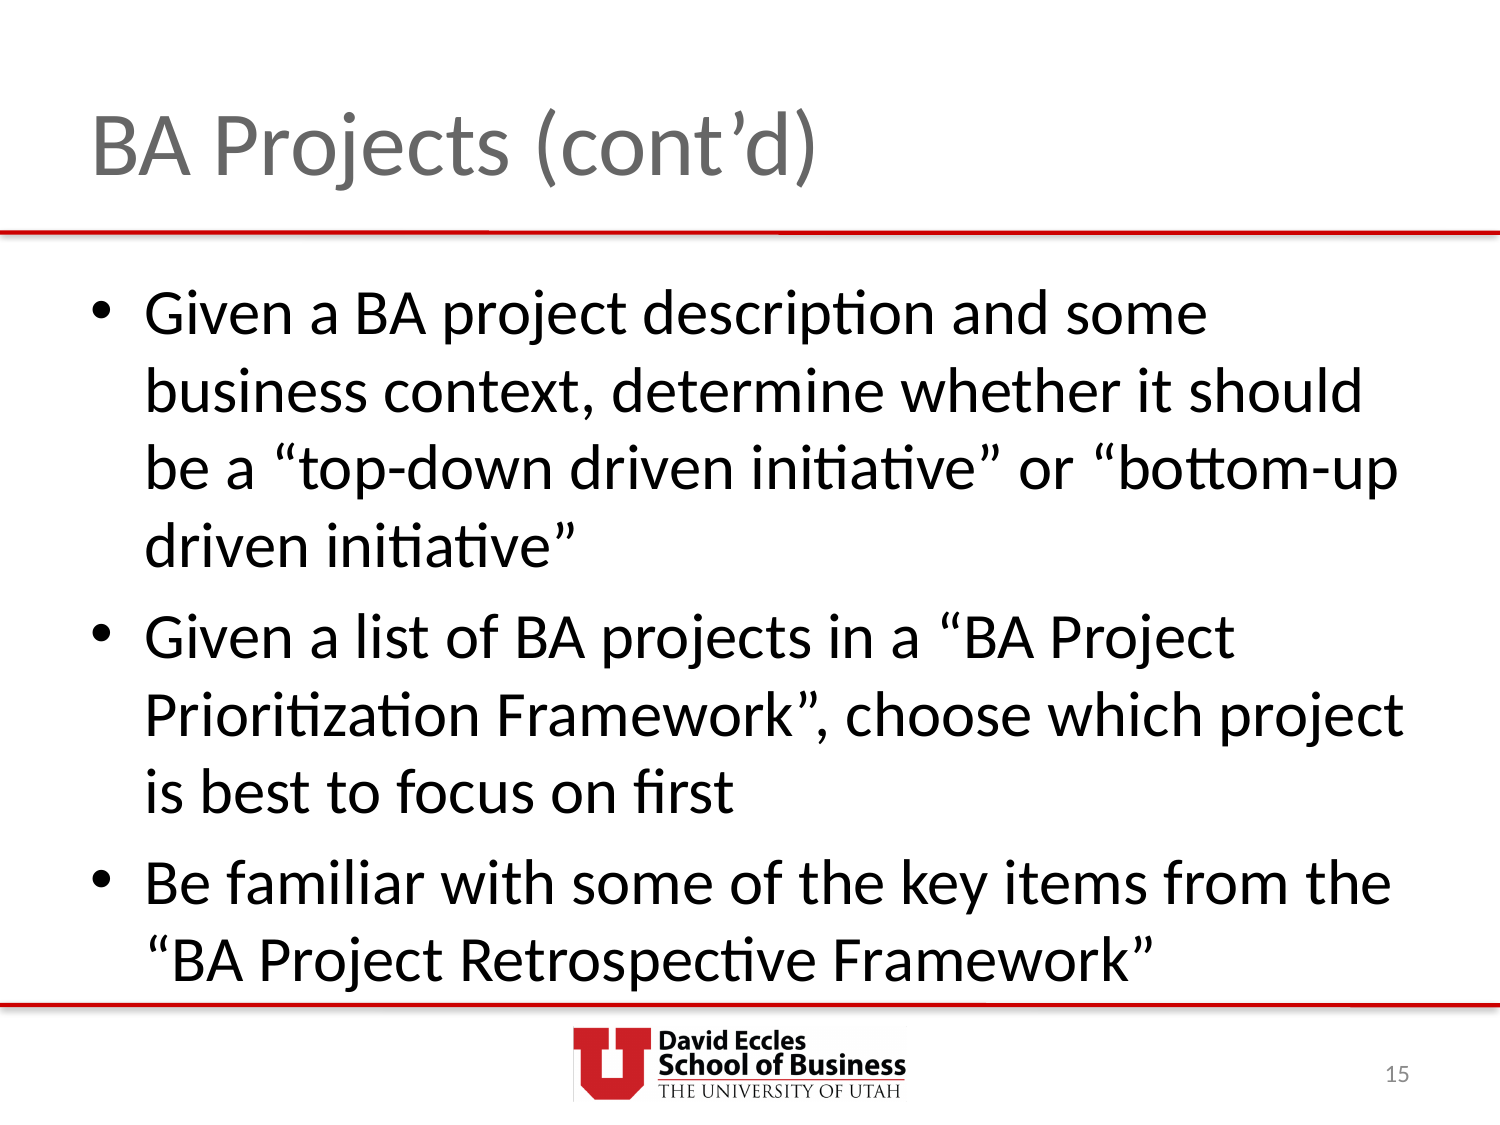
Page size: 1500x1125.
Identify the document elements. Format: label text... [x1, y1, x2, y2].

list Given a BA project description and some business context, determine whether it should be a “top-down driven initiative” or “bottom-up driven initiative” Given a list of BA projects in a “BA Project Prioritization Framework”, choose which project is best to focus on first Be familiar with some of the key items from the “BA Project Retrospective Framework” [75, 262, 1425, 1005]
picture [573, 1026, 907, 1102]
title BA Projects (cont’d) [75, 45, 1425, 233]
slide_number 15 [1074, 1042, 1425, 1103]
